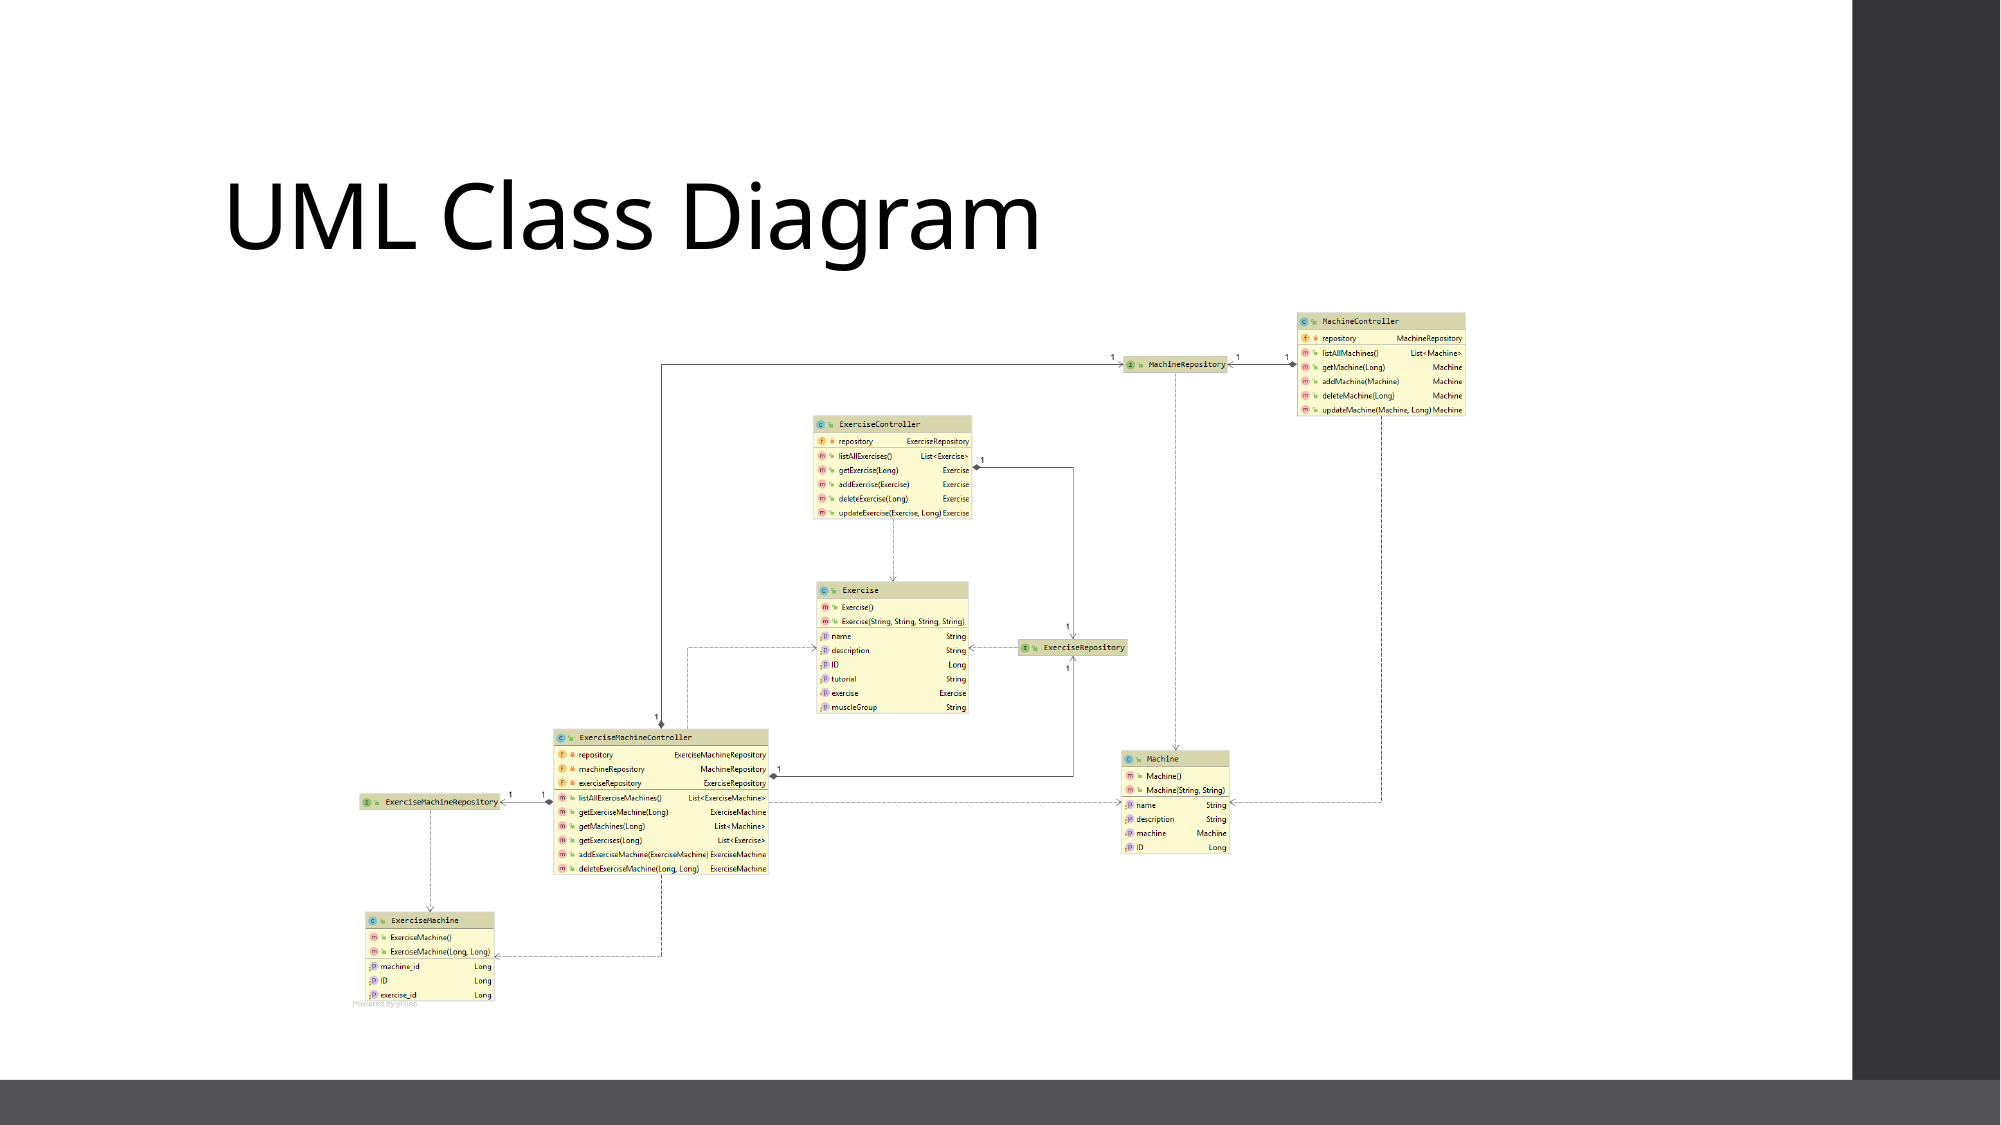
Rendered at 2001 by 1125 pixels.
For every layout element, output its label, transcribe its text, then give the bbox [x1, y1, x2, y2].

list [346, 299, 1478, 1015]
title UML Class Diagram [206, 60, 1797, 278]
